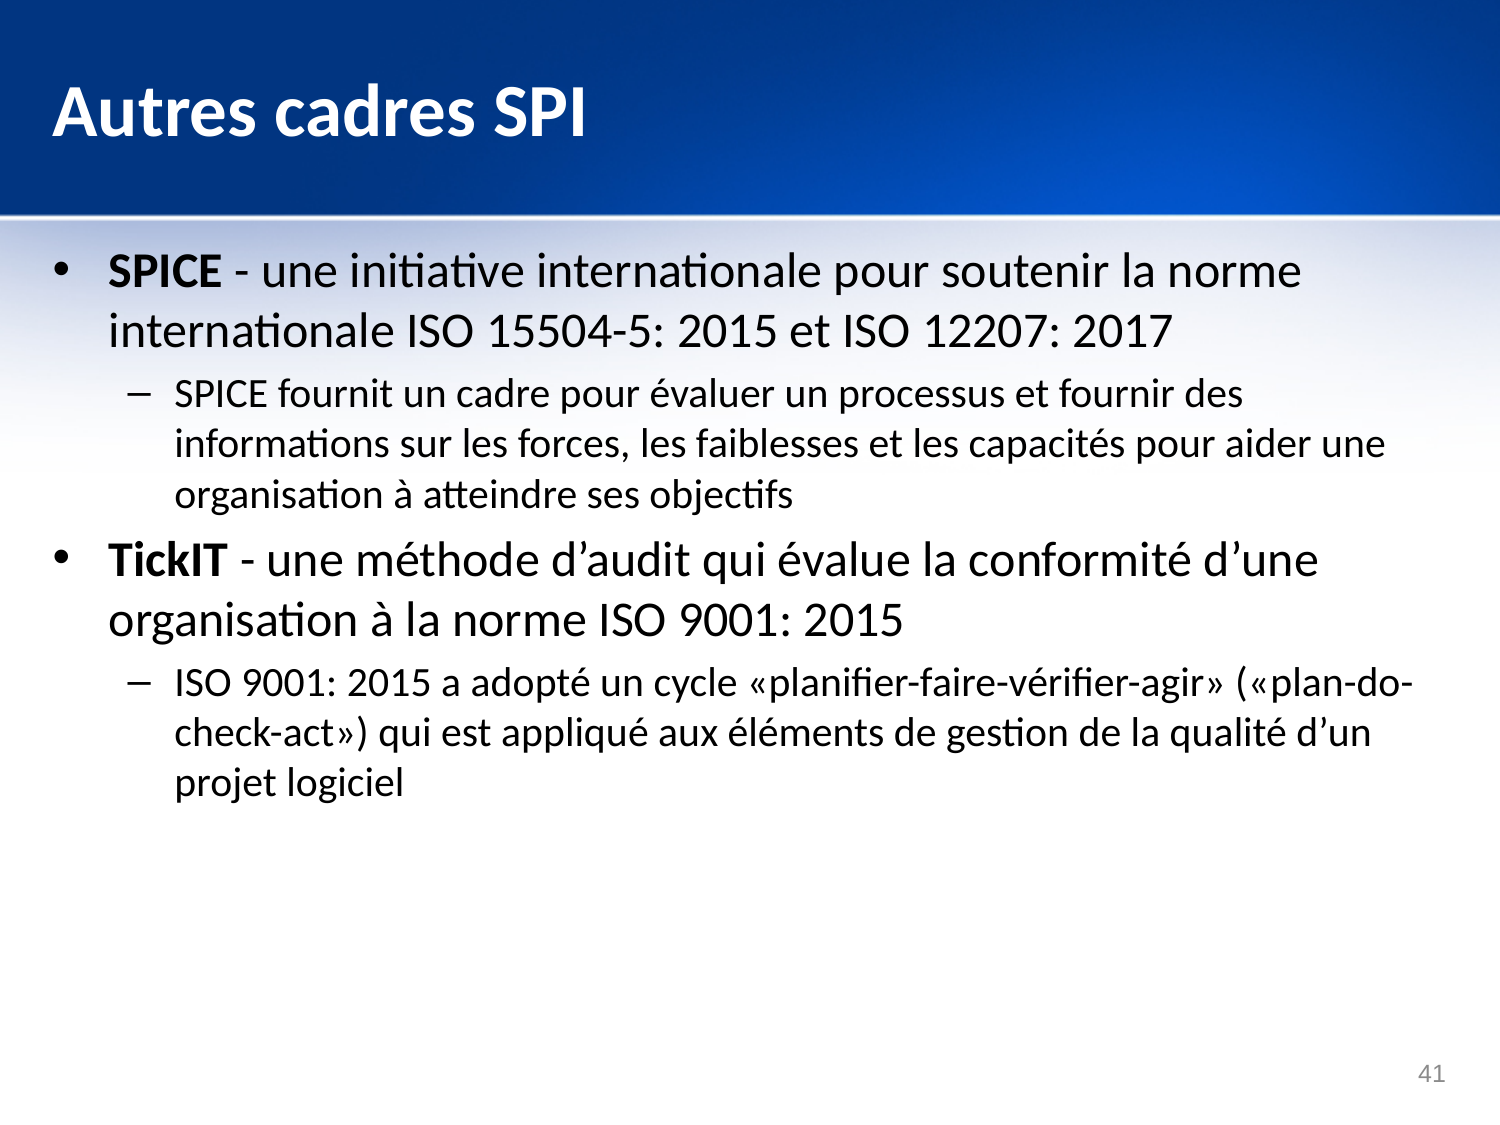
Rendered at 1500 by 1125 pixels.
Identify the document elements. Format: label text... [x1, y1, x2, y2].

text_box [62, 237, 1294, 1000]
title Autres cadres SPI [37, 12, 1225, 200]
slide_number 41 [1111, 1042, 1462, 1103]
picture [0, 0, 1500, 1125]
list SPICE - une initiative internationale pour soutenir la norme internationale ISO 15504-5: 2015 et ISO 12207: 2017 SPICE fournit un cadre pour évaluer un processus et fournir des informations sur les forces, les faiblesses et les capacités pour aider une organisation à atteindre ses objectifs TickIT - une méthode d’audit qui évalue la conformité d’une organisation à la norme ISO 9001: 2015 ISO 9001: 2015 a adopté un cycle «planifier-faire-vérifier-agir» («plan-do-check-act») qui est appliqué aux éléments de gestion de la qualité d’un projet logiciel [37, 230, 1463, 1031]
